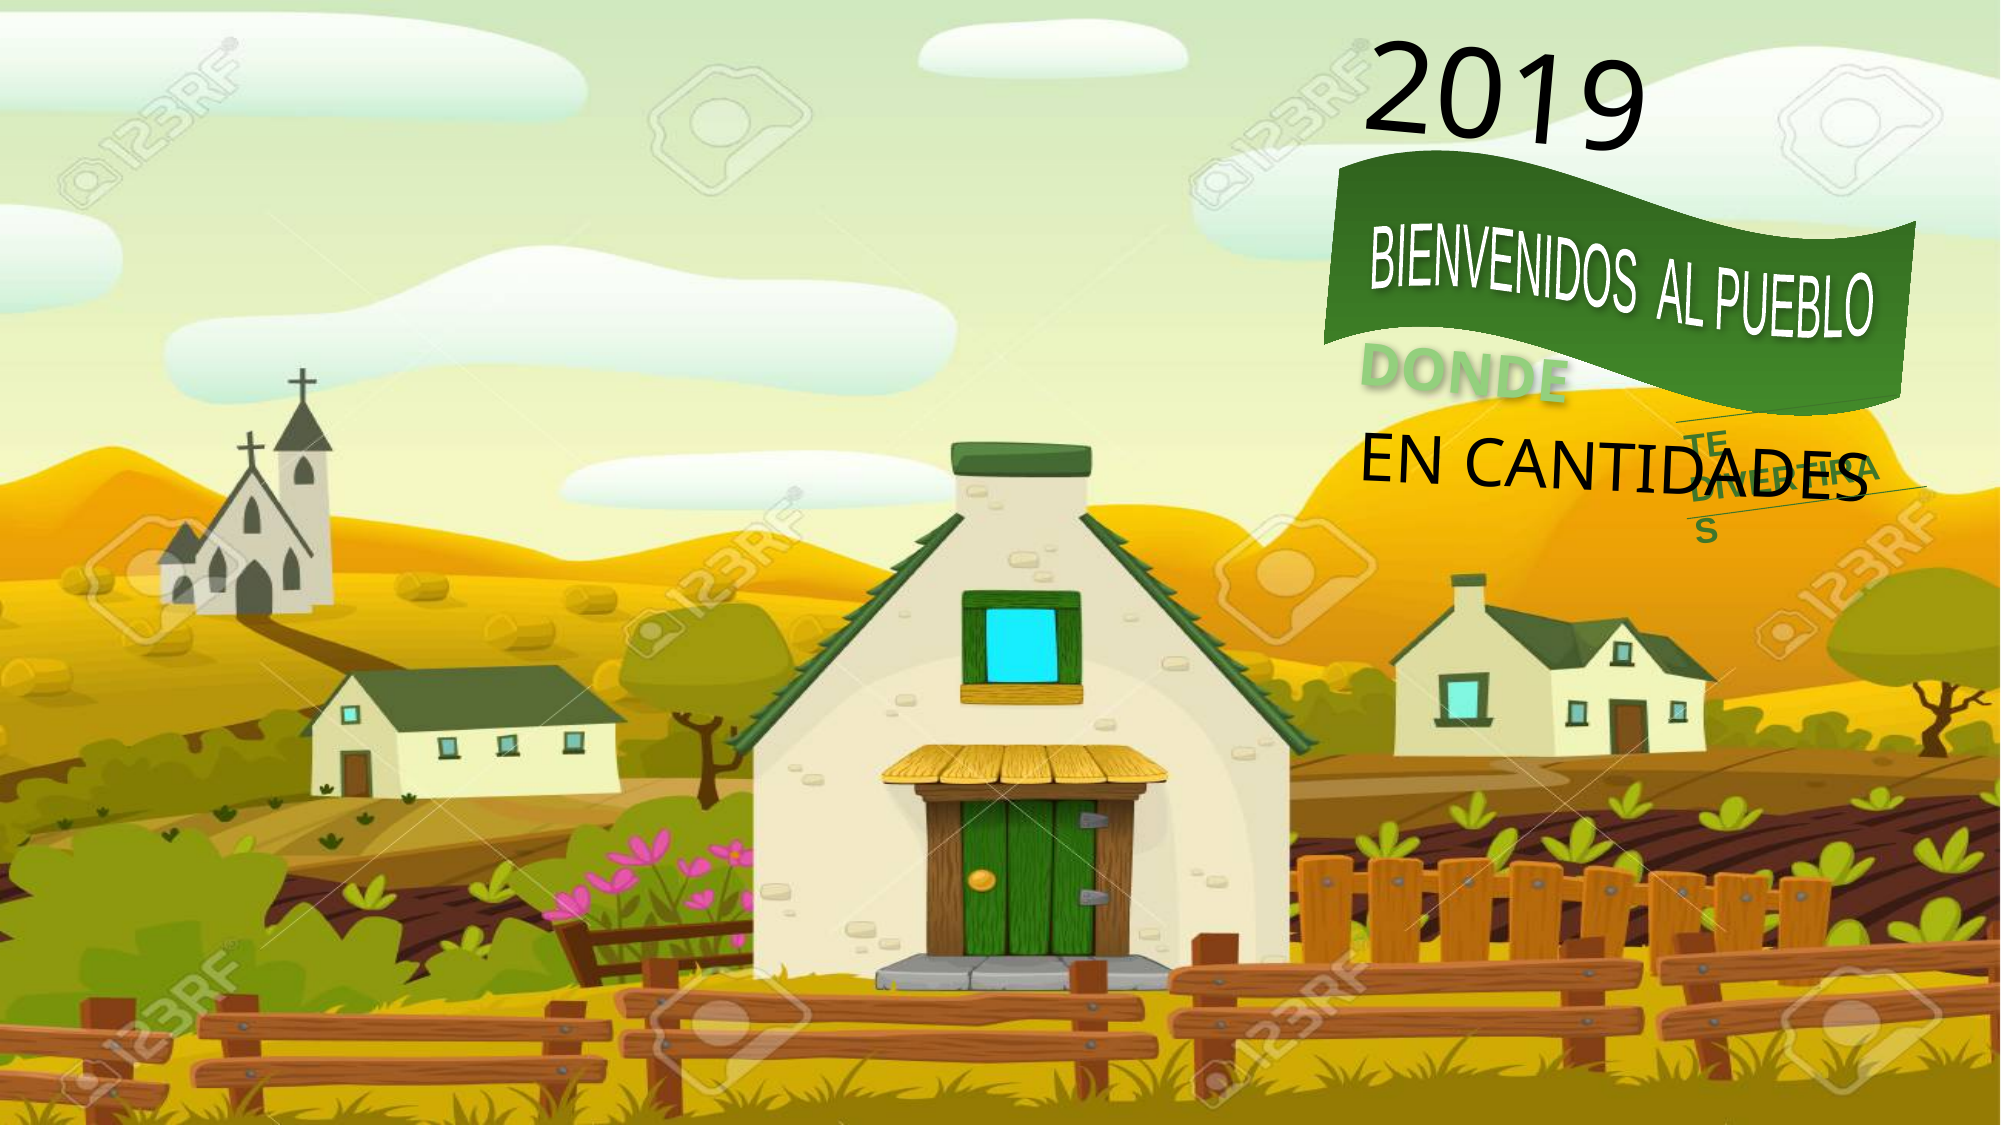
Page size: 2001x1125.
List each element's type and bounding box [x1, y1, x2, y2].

picture [0, 0, 2001, 1125]
text_box [1188, 15, 1942, 589]
